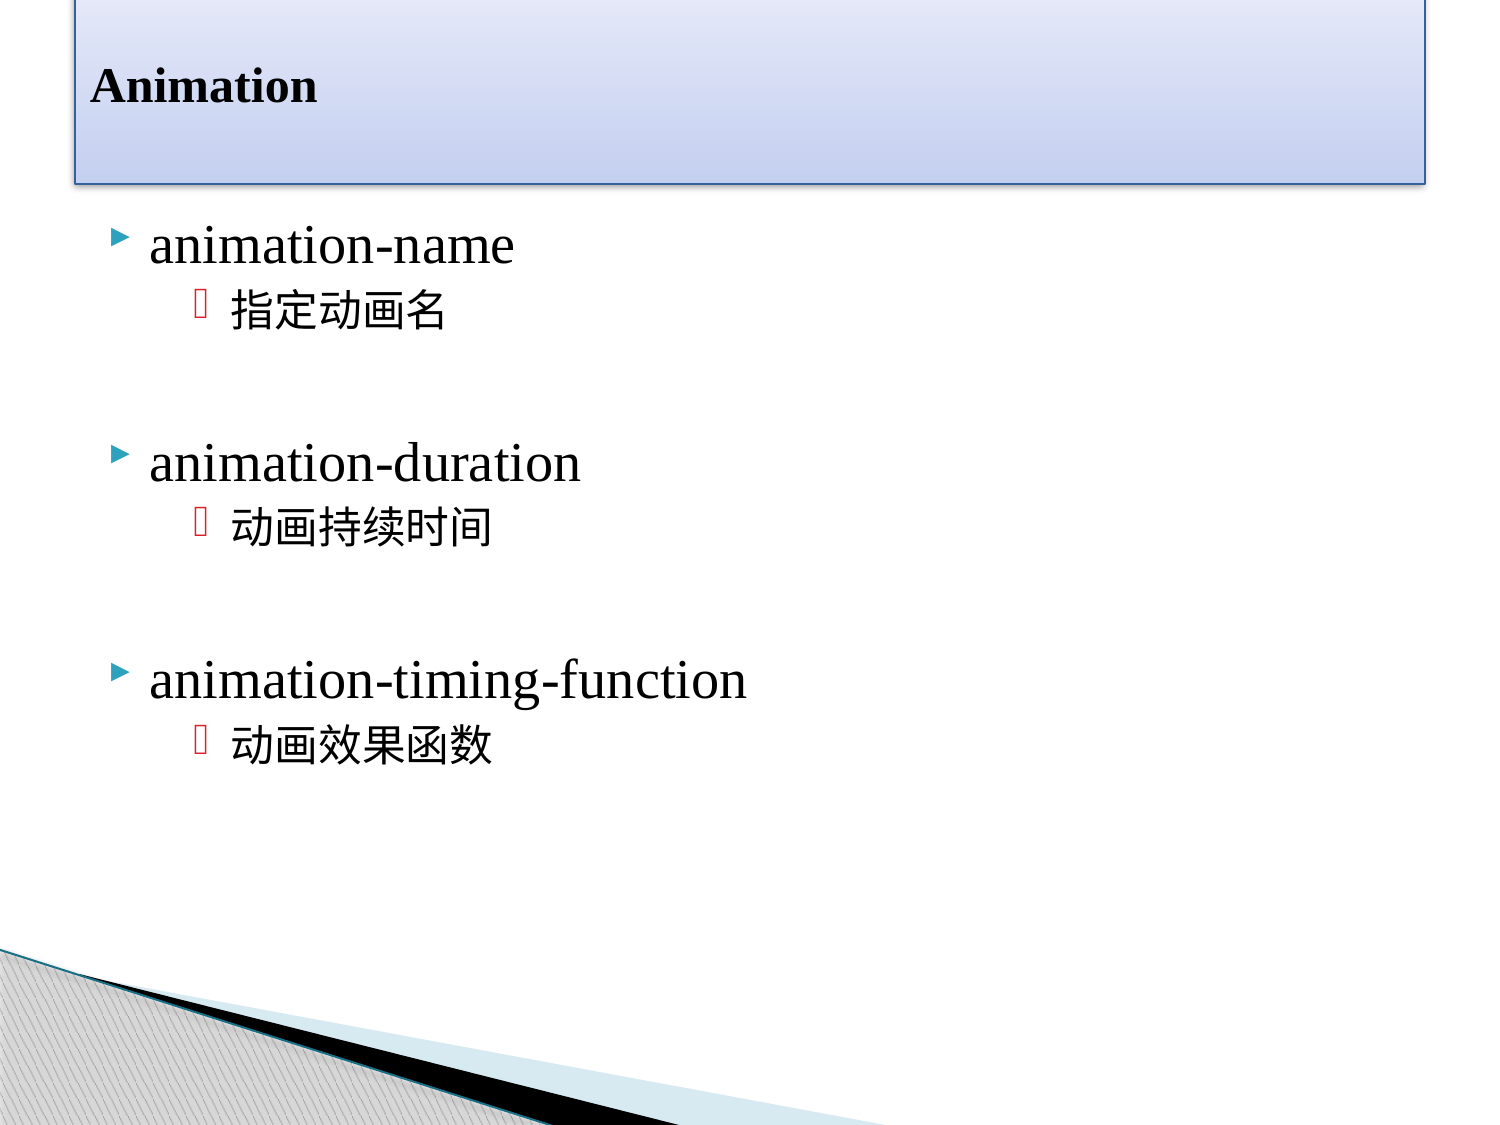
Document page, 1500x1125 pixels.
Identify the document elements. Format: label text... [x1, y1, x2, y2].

title Animation [74, 0, 1426, 185]
list animation-name 指定动画名 animation-duration 动画持续时间 animation-timing-function 动画效果函数 [74, 199, 1426, 986]
